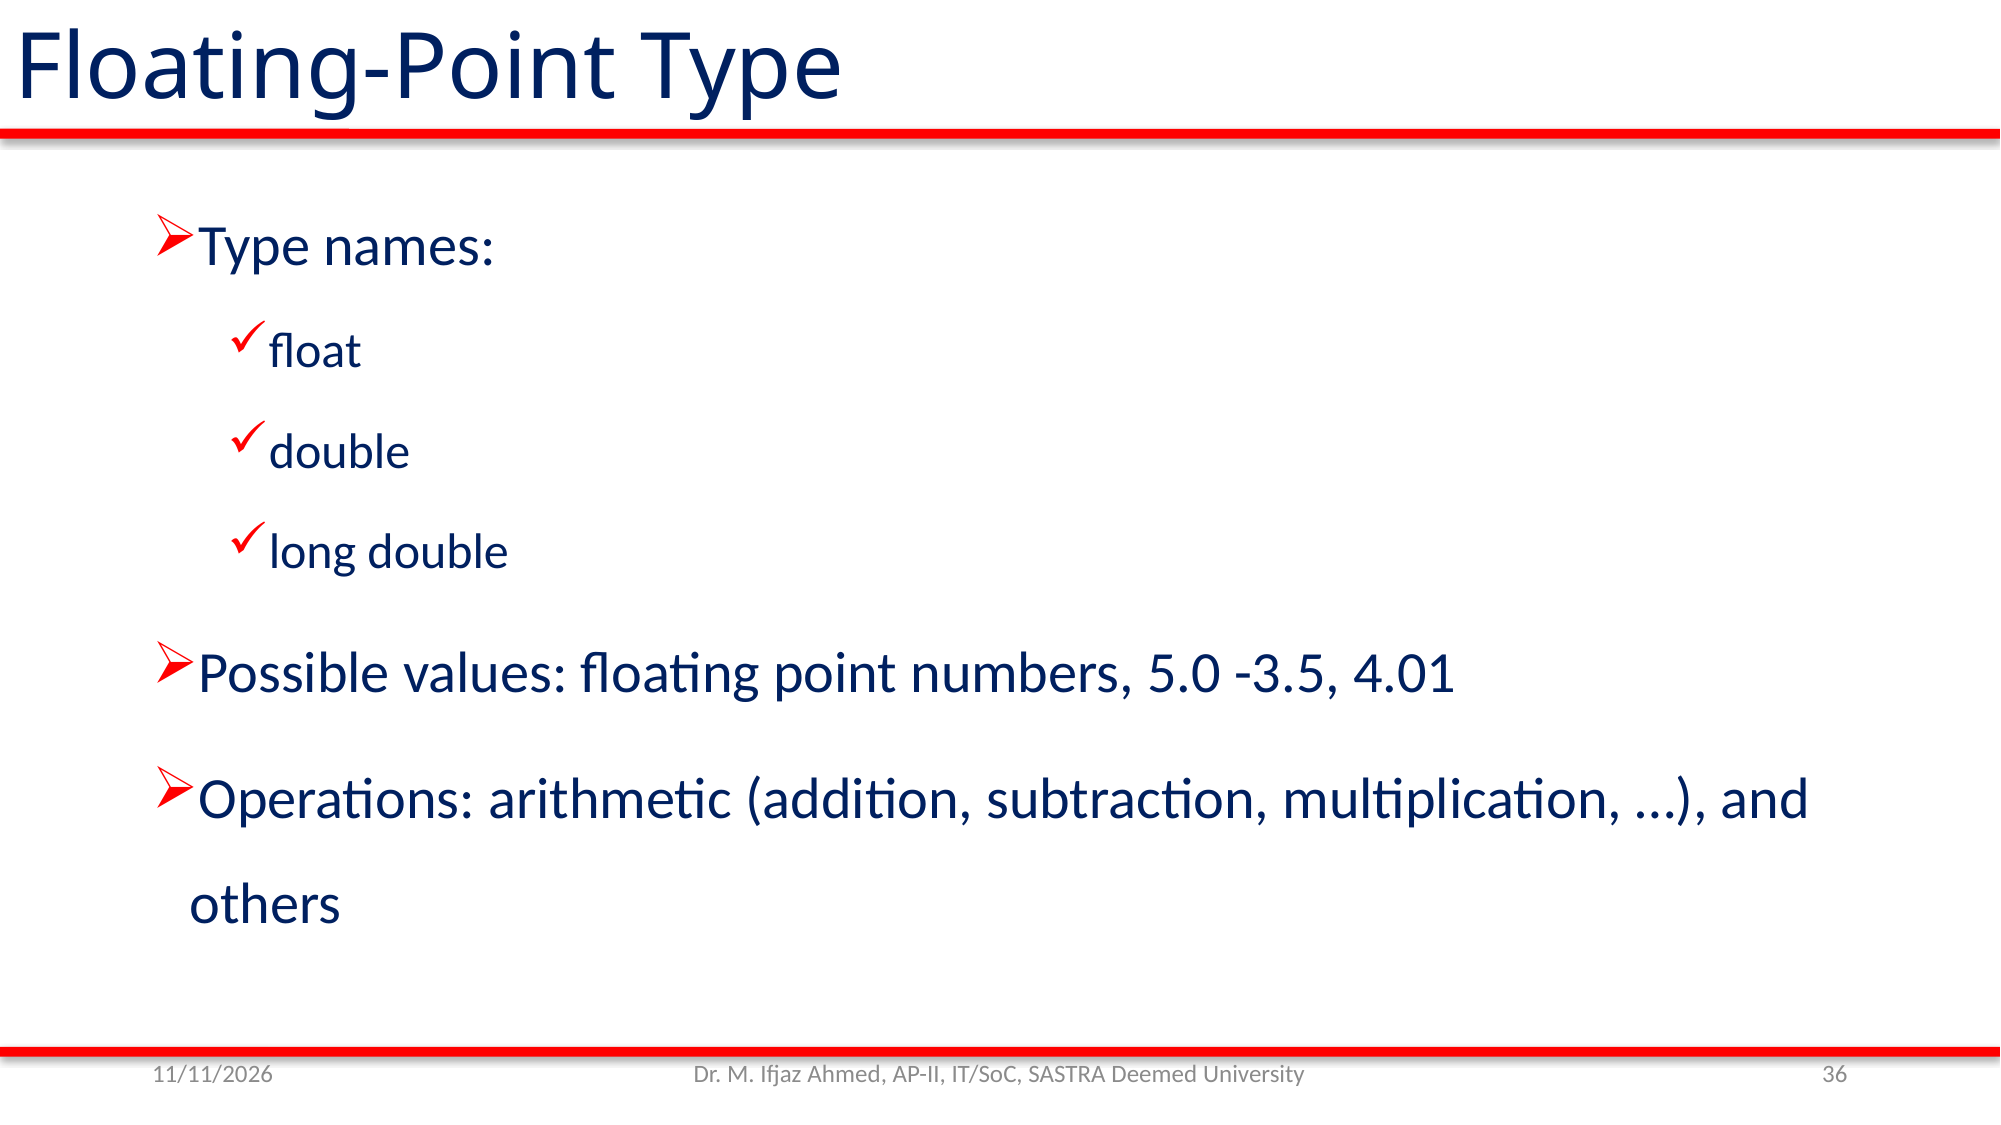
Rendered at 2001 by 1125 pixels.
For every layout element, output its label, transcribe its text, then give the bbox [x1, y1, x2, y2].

text_box 36 [1412, 1042, 1863, 1103]
text_box 01/11/21 [137, 1042, 588, 1103]
text_box Floating-Point Type [0, 0, 1725, 130]
text_box [0, 1048, 137, 1055]
text_box [0, 130, 2000, 137]
text_box [1338, 1048, 1412, 1055]
text_box [588, 1048, 662, 1055]
text_box [1863, 1048, 2000, 1055]
text_box Dr. M. Ifjaz Ahmed, AP-II, IT/SoC, SASTRA Deemed University [662, 1042, 1338, 1103]
text_box Type names: float double long double Possible values: floating point numbers, 5.0 -3.5, 4.01 Operations: arithmetic (addition, subtraction, multiplication, …), and others [137, 165, 1863, 1014]
